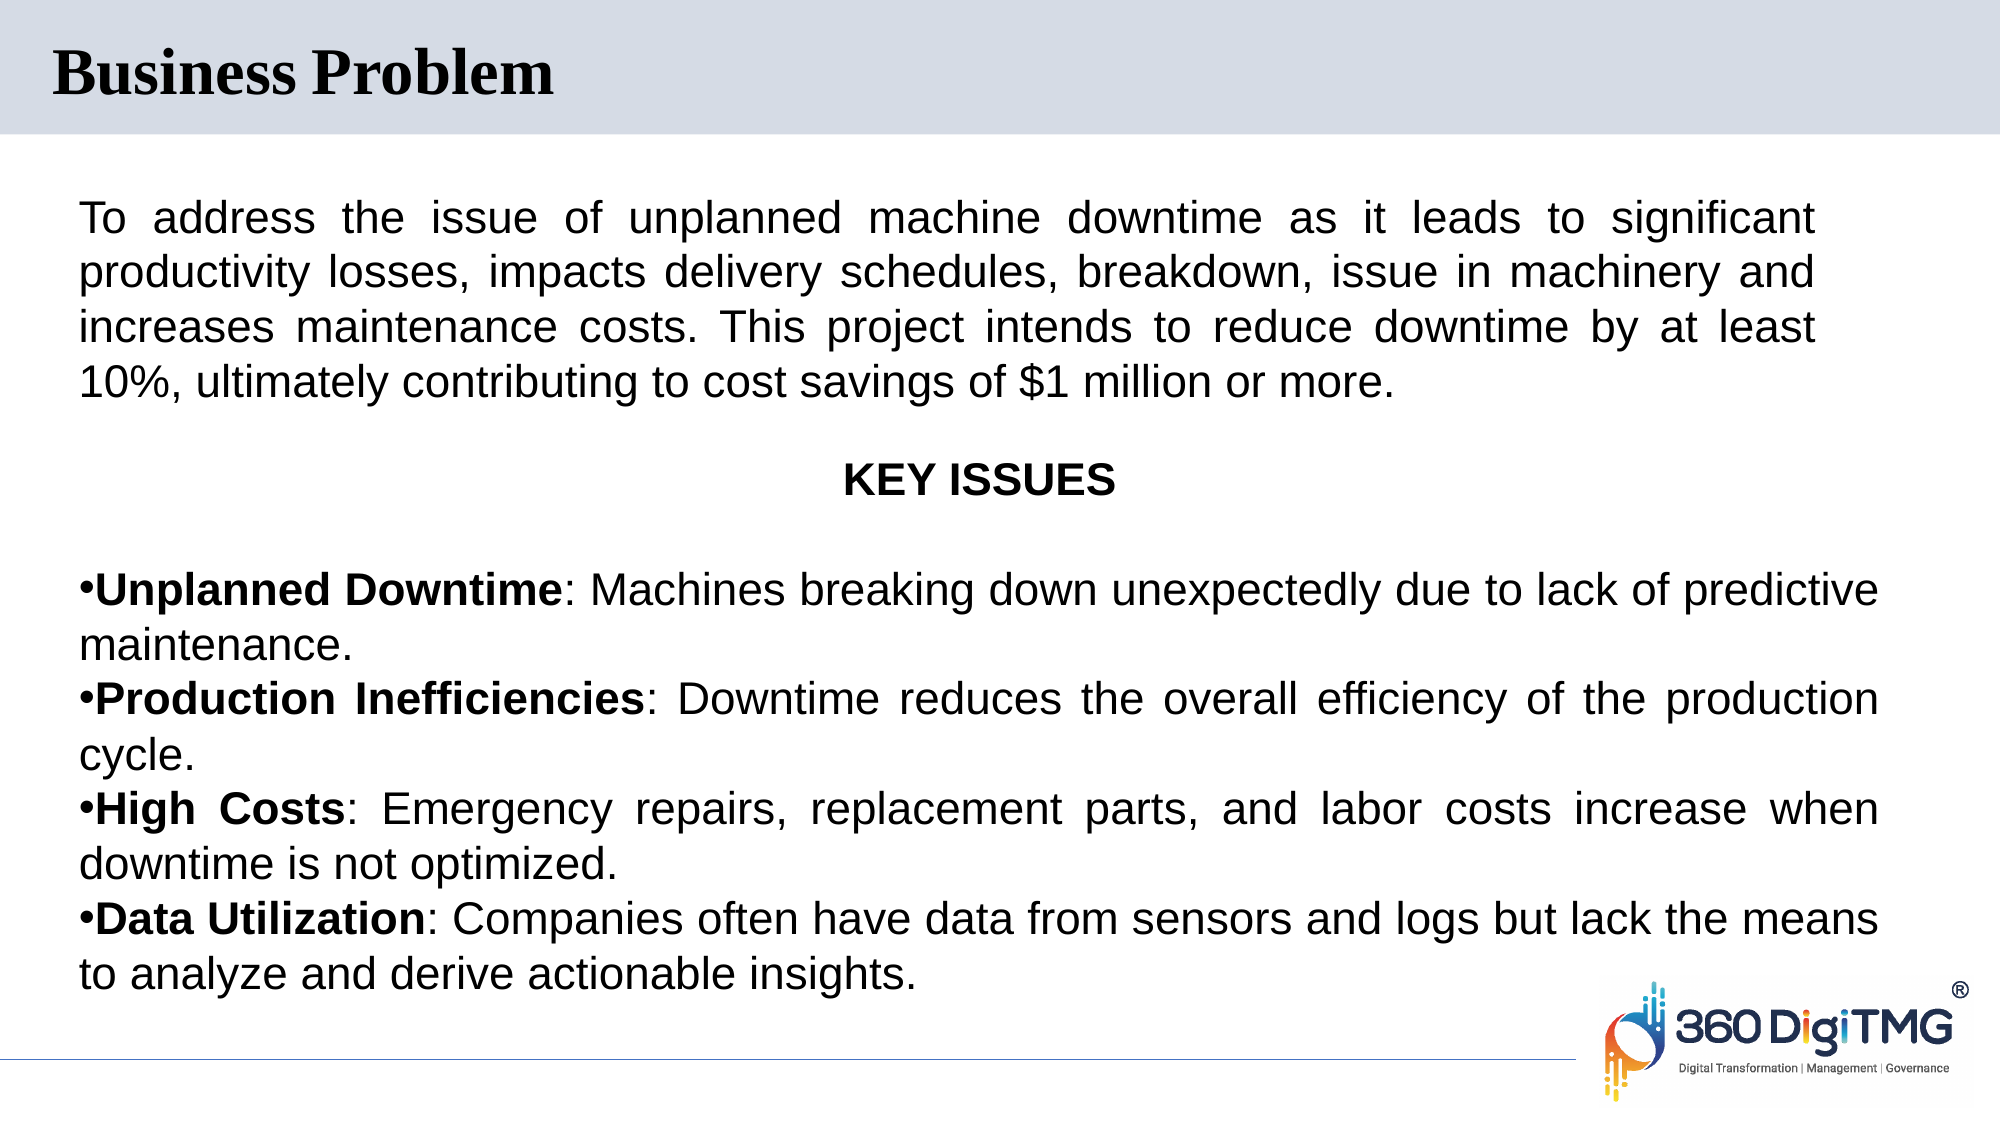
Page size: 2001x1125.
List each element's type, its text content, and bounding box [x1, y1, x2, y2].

picture [1599, 975, 1974, 1109]
text_box To address the issue of unplanned machine downtime as it leads to significant productivity losses, impacts delivery schedules, breakdown, issue in machinery and increases maintenance costs. This project intends to reduce downtime by at least 10%, ultimately contributing to cost savings of $1 million or more. [63, 179, 1832, 441]
text_box KEY ISSUES Unplanned Downtime: Machines breaking down unexpectedly due to lack of predictive maintenance. Production Inefficiencies: Downtime reduces the overall efficiency of the production cycle. High Costs: Emergency repairs, replacement parts, and labor costs increase when downtime is not optimized. Data Utilization: Companies often have data from sensors and logs but lack the means to analyze and derive actionable insights. [63, 441, 1896, 1007]
title Business Problem [37, 0, 1763, 175]
